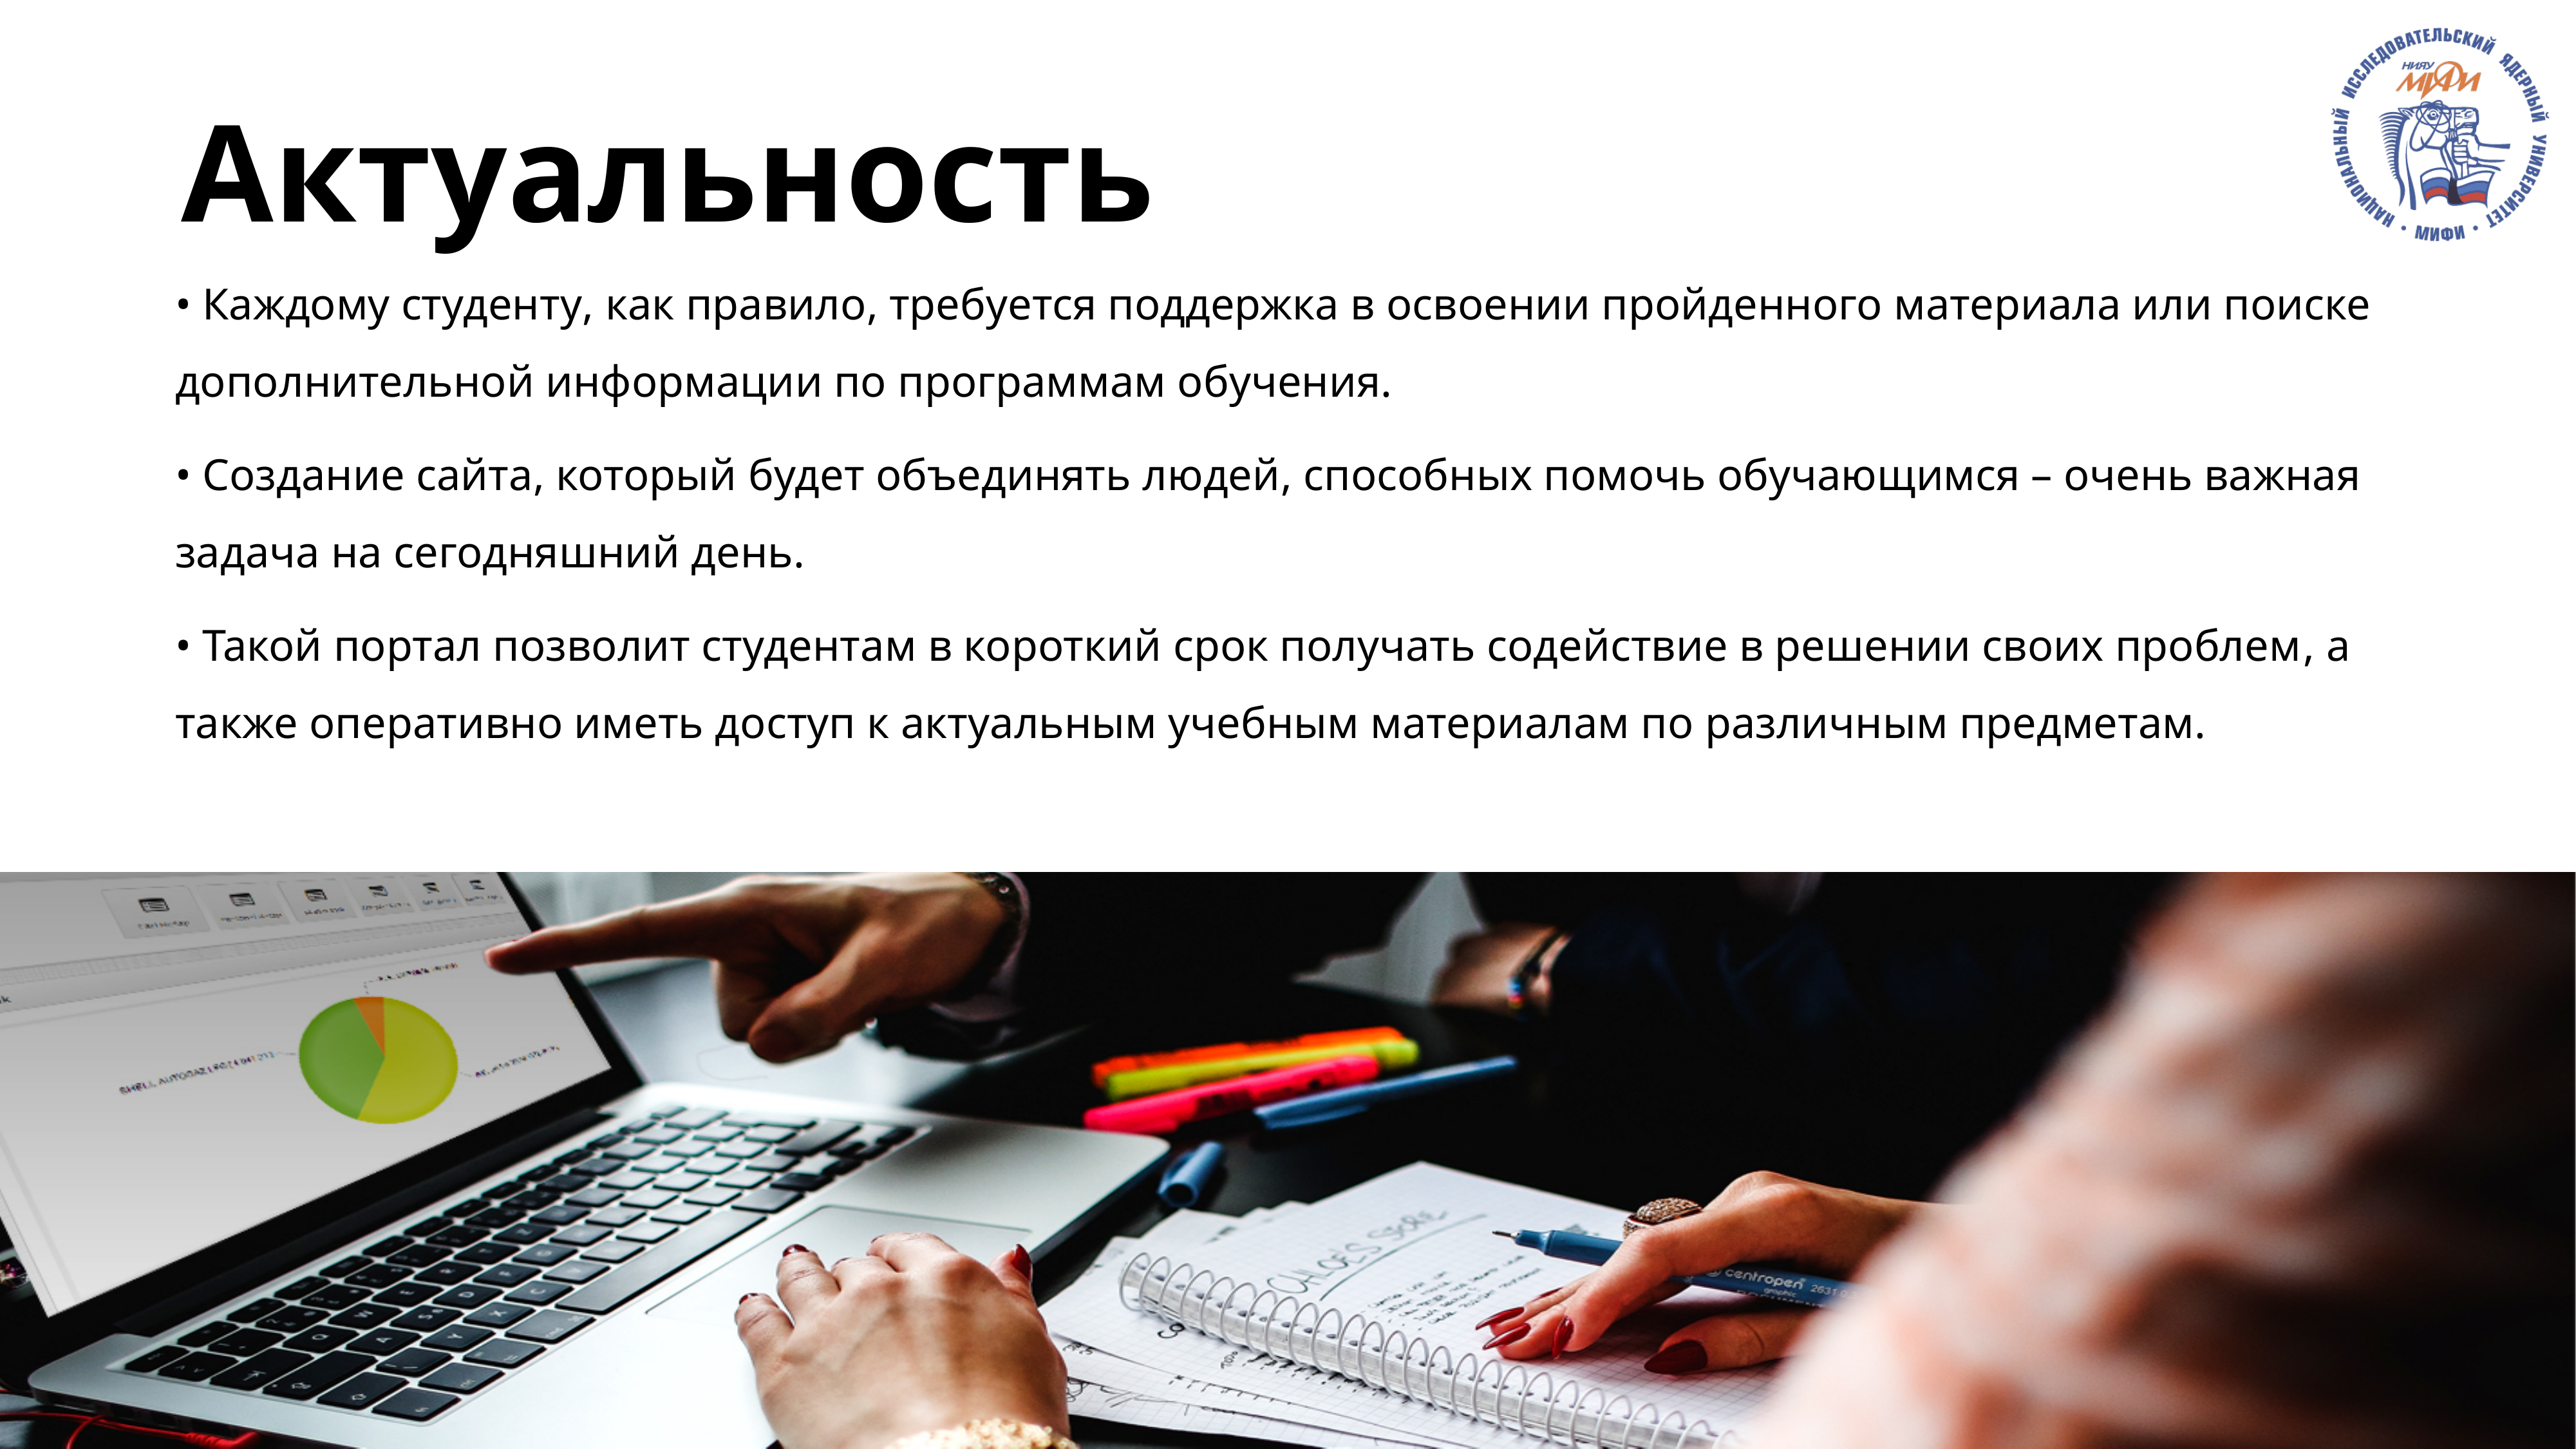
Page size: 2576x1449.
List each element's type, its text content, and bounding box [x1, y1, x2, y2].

text_box Актуальность [171, 83, 1572, 238]
text_box • Каждому студенту, как правило, требуется поддержка в освоении пройденного материала или поиске дополнительной информации по программам обучения. • Создание сайта, который будет объединять людей, способных помочь обучающимся – очень важная задача на сегодняшний день. • Такой портал позволит студентам в короткий срок получать содействие в решении своих проблем, а также оперативно иметь доступ к актуальным учебным материалам по различным предметам. [165, 246, 2411, 712]
picture [2324, 21, 2557, 247]
picture [0, 872, 2576, 1449]
